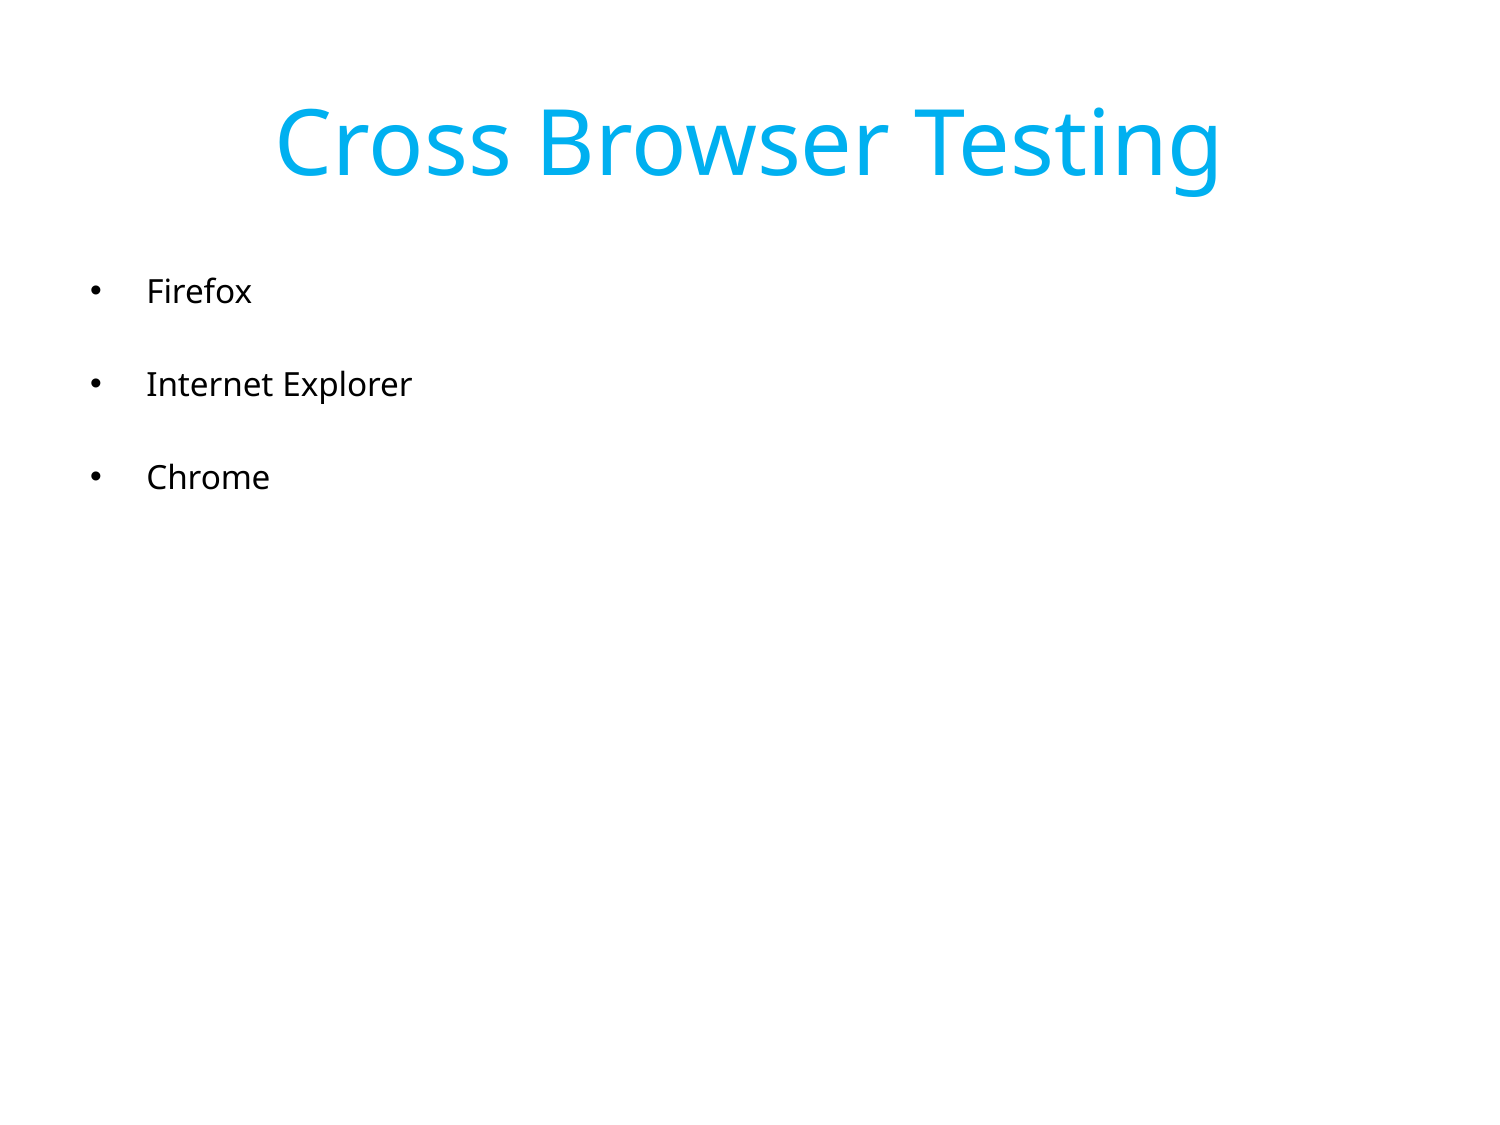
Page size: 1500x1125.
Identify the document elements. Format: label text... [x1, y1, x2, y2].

list Firefox Internet Explorer Chrome [75, 262, 1425, 1005]
title Cross Browser Testing [75, 45, 1425, 233]
